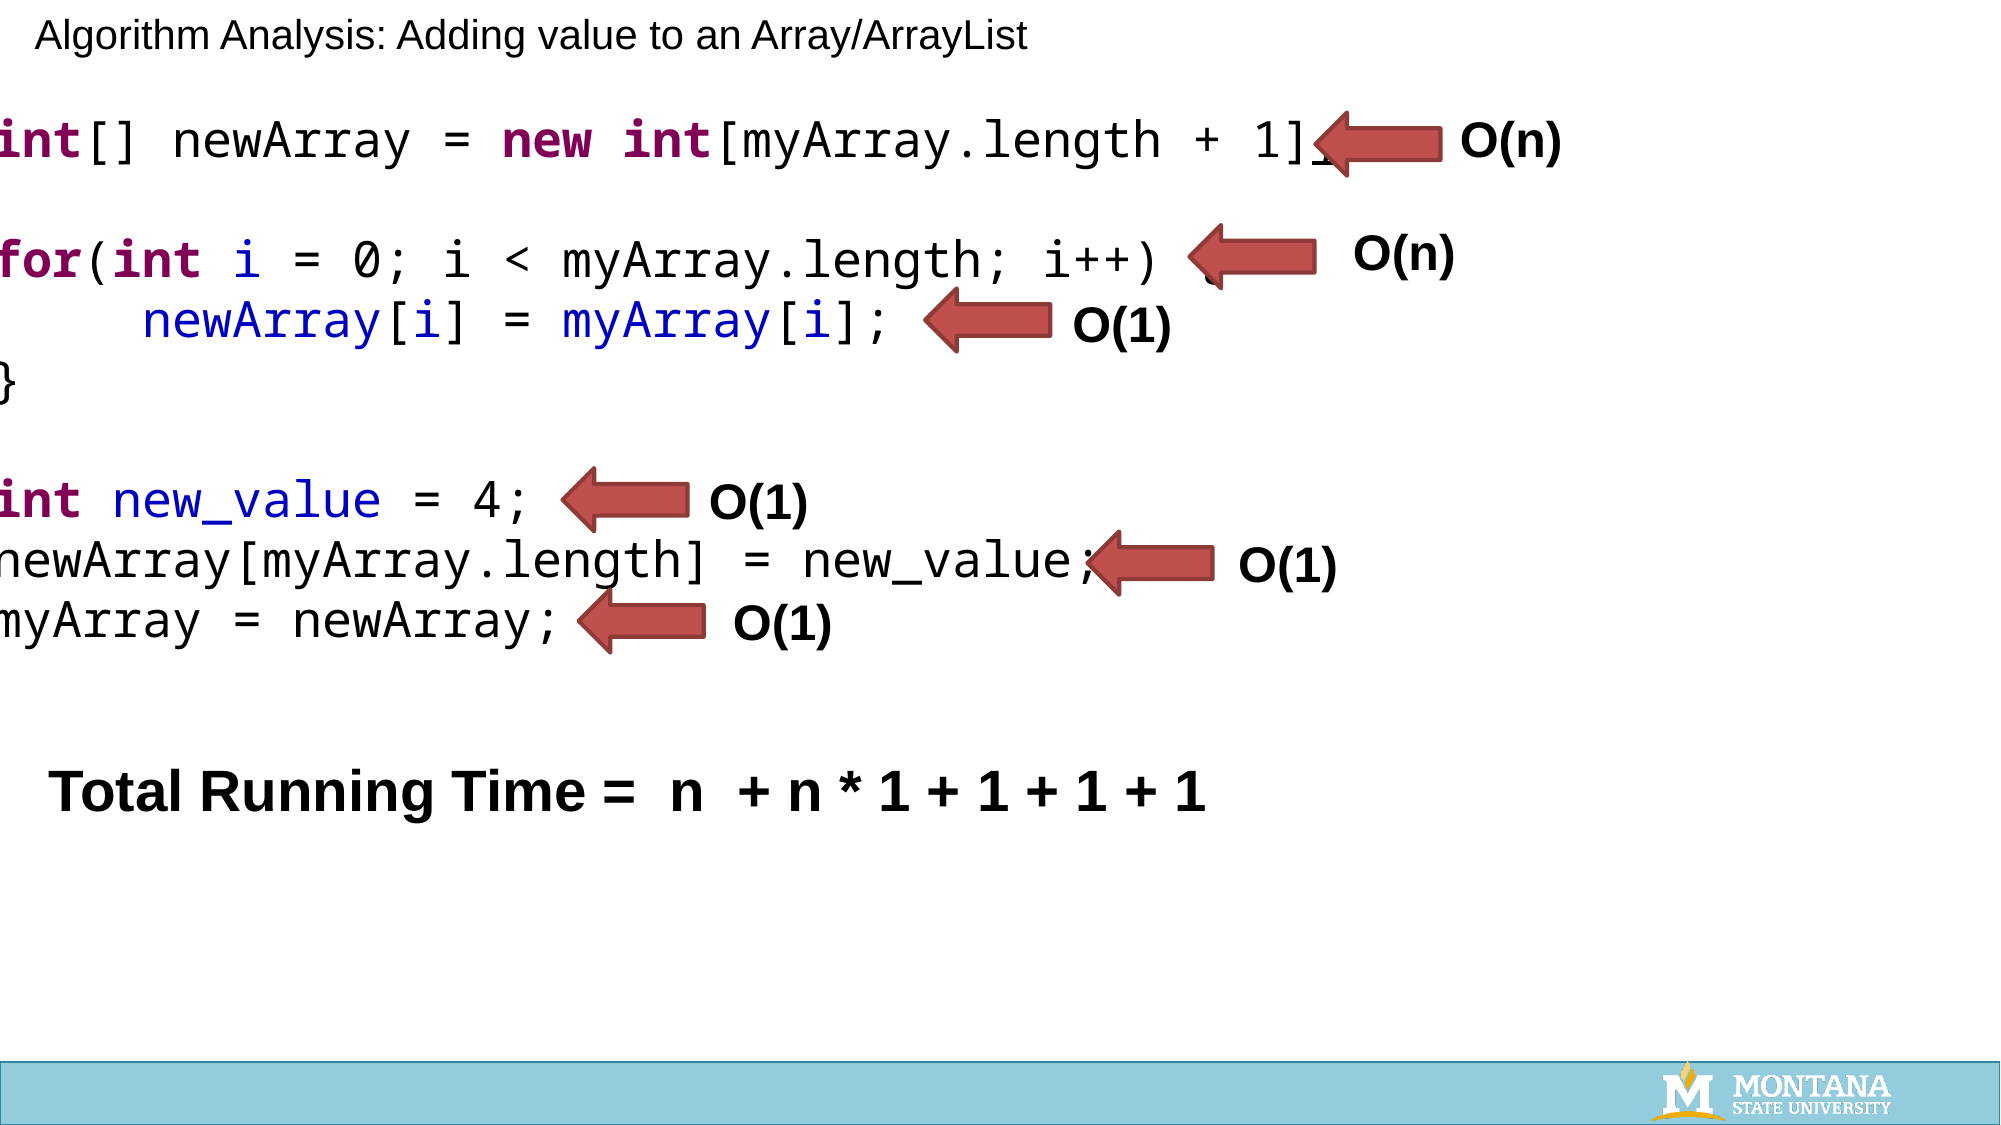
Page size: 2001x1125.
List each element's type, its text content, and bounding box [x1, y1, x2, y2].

text_box [923, 286, 1053, 354]
text_box [1187, 223, 1317, 291]
text_box [1085, 529, 1215, 597]
text_box O(1) [693, 461, 824, 537]
text_box int[] newArray = new int[myArray.length + 1]; for(int i = 0; i < myArray.length; i++) { newArray[i] = myArray[i]; } int new_value = 4; newArray[myArray.length] = new_value; myArray = newArray; [0, 99, 1357, 715]
text_box O(n) [1337, 212, 1471, 288]
picture [1649, 1060, 1892, 1122]
text_box O(n) [1444, 99, 1578, 175]
text_box [576, 587, 706, 655]
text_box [0, 1060, 1647, 1125]
text_box O(1) [1223, 524, 1354, 600]
text_box Total Running Time = n + n * 1 + 1 + 1 + 1 [33, 745, 1224, 831]
text_box [1313, 110, 1443, 178]
text_box O(1) [1057, 284, 1188, 360]
text_box O(1) [717, 583, 848, 658]
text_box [1892, 1060, 2000, 1125]
text_box Algorithm Analysis: Adding value to an Array/ArrayList [19, 0, 1043, 65]
text_box [560, 466, 690, 534]
